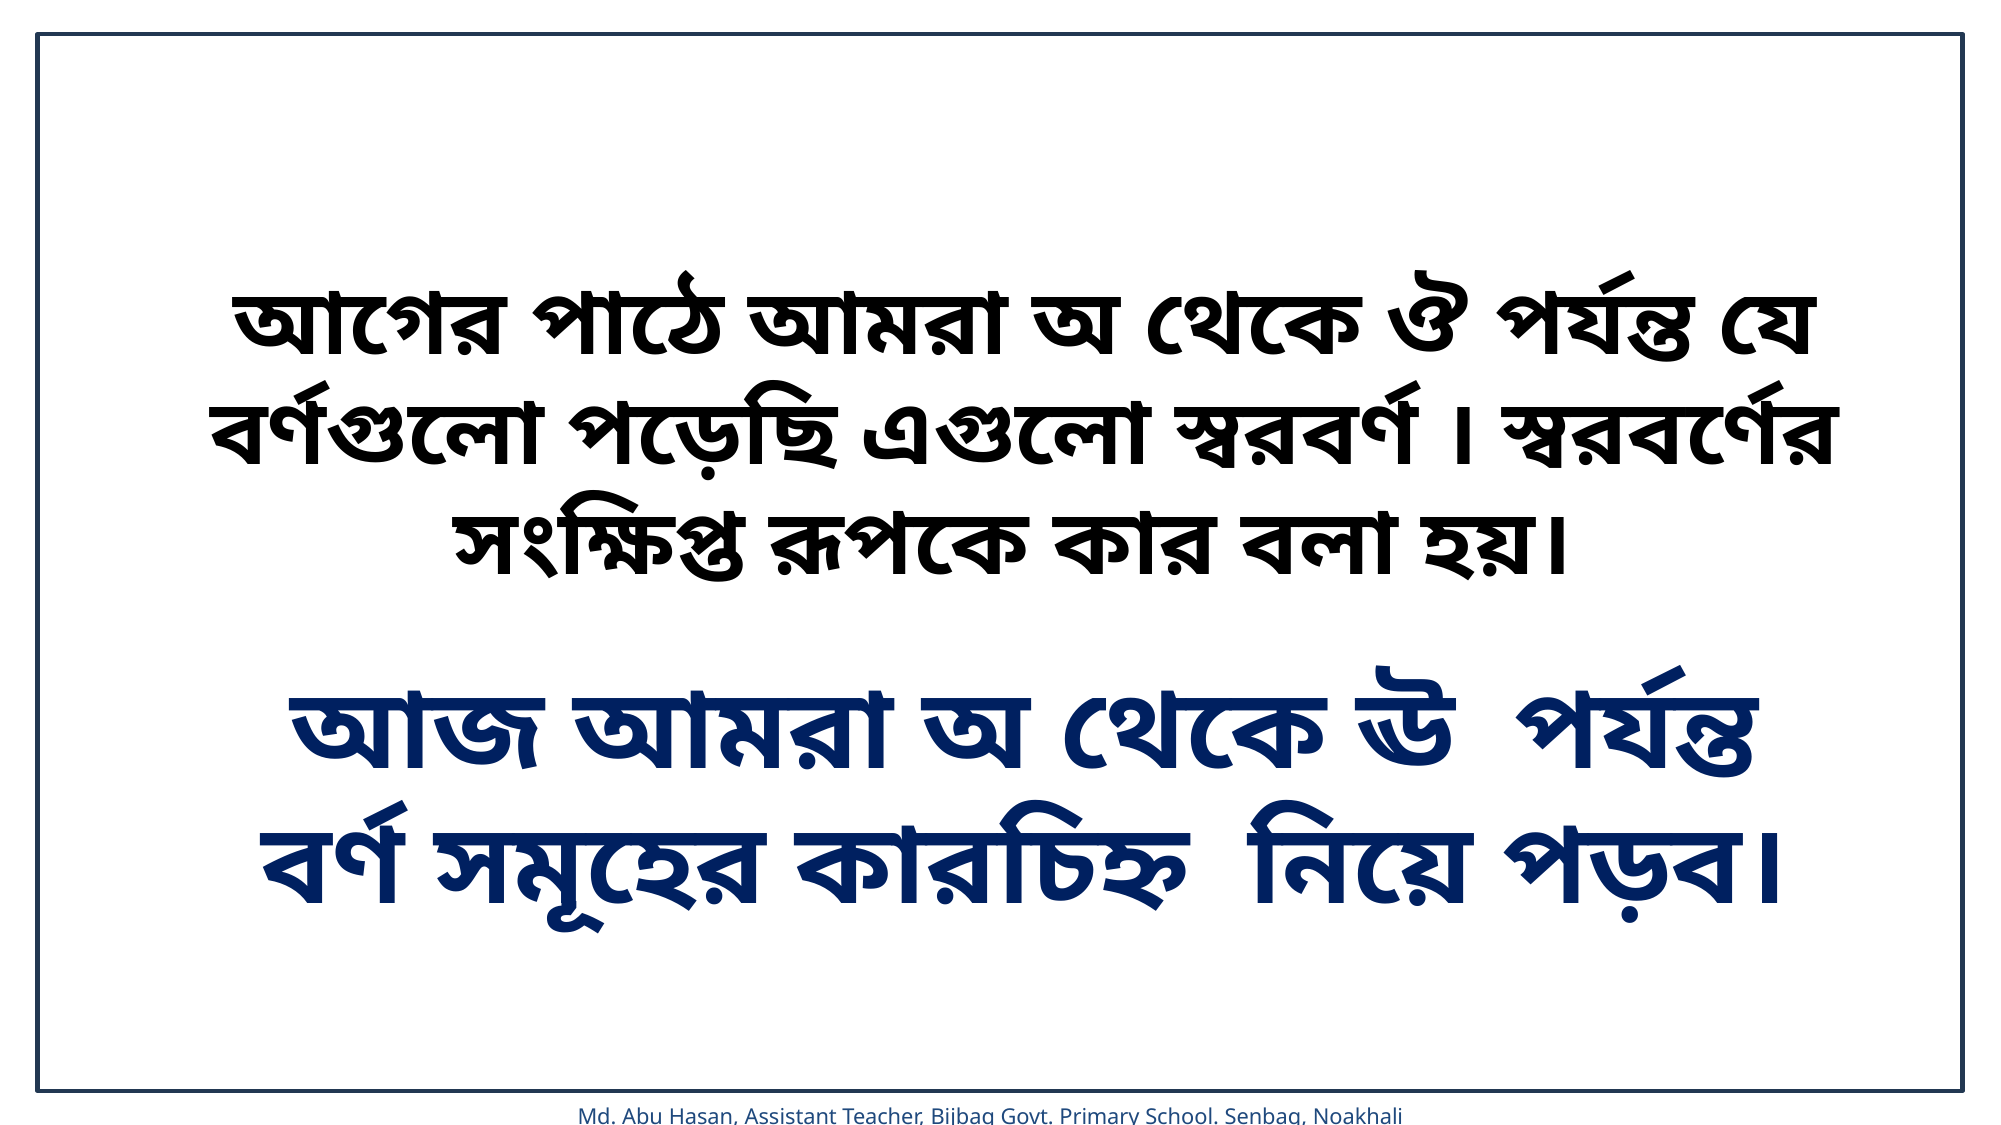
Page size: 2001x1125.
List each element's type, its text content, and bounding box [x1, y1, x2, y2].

text_box [35, 32, 1965, 1093]
text_box আগের পাঠে আমরা অ থেকে ঔ পর্যন্ত যে বর্ণগুলো পড়েছি এগুলো স্বরবর্ণ । স্বরবর্ণের সংক্ষিপ্ত রূপকে কার বলা হয়। [112, 255, 1937, 600]
text_box আজ আমরা অ থেকে ঊ পর্যন্ত বর্ণ সমূহের কারচিহ্ন নিয়ে পড়ব। [233, 648, 1817, 934]
